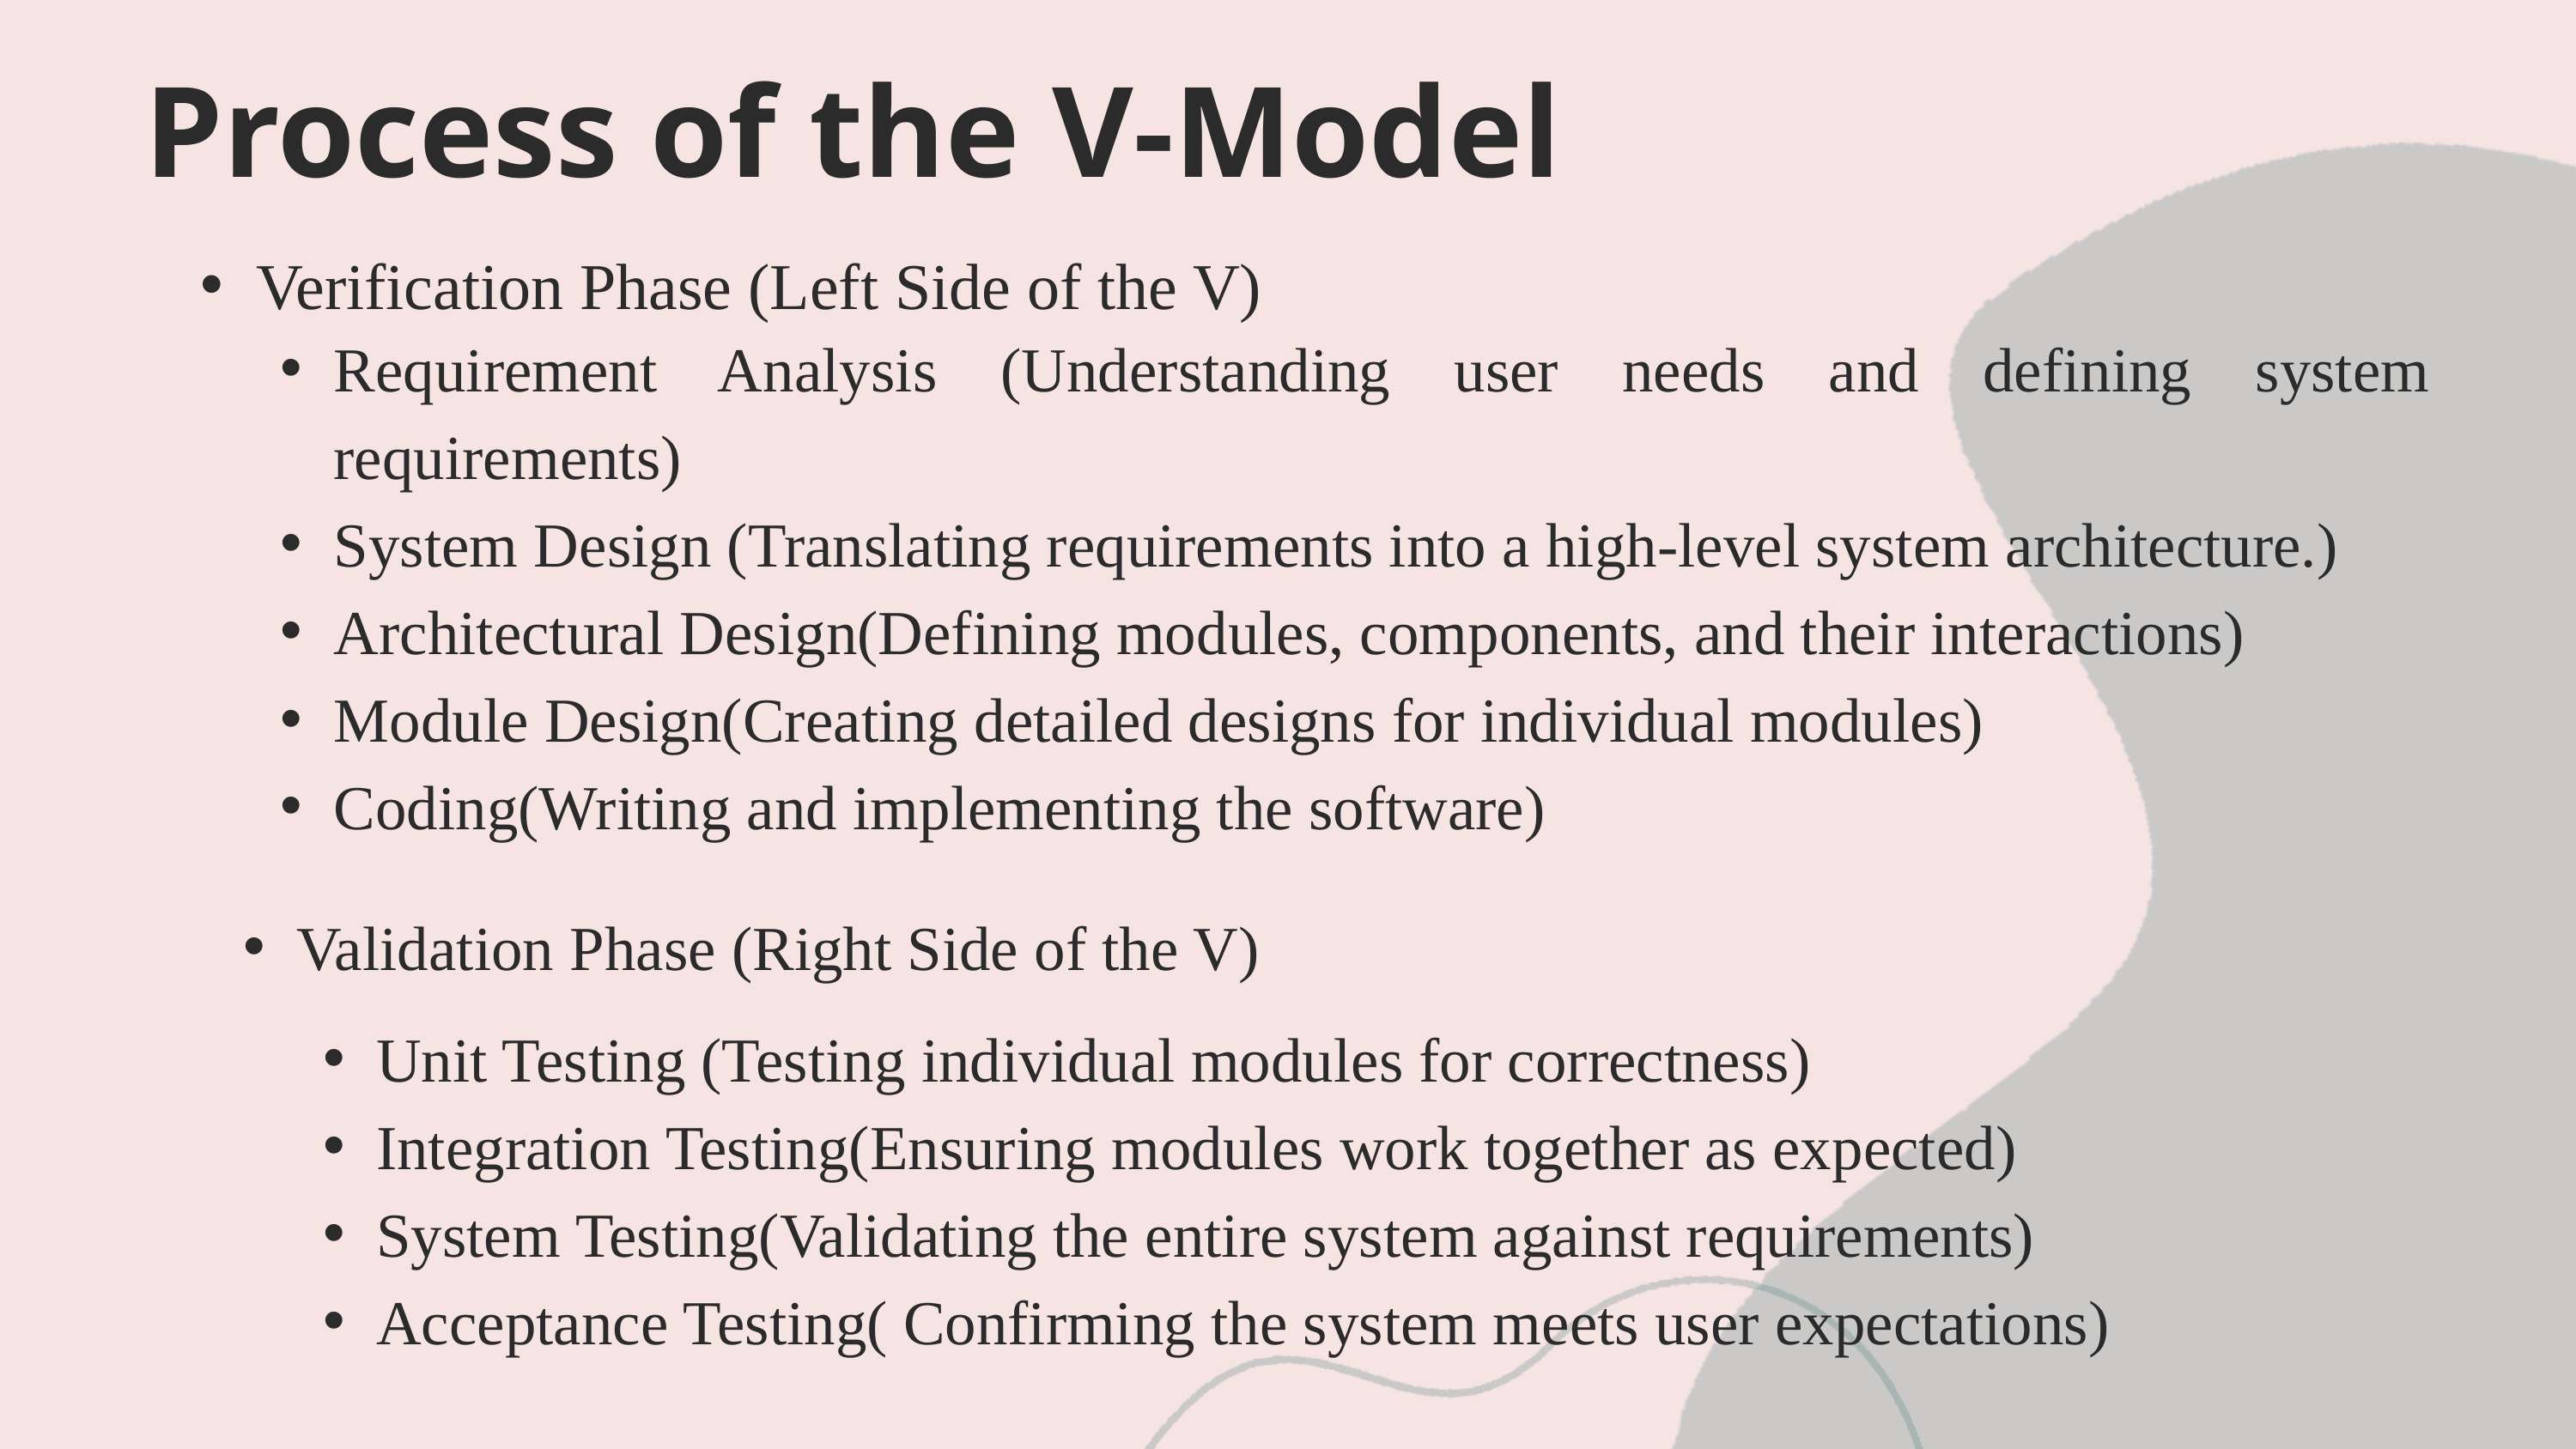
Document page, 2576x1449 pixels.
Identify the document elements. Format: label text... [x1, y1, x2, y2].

text_box Validation Phase (Right Side of the V) [162, 895, 1288, 984]
picture [1170, 174, 2576, 1449]
text_box Process of the V-Model [144, 52, 1645, 203]
text_box Verification Phase (Left Side of the V) [144, 231, 1492, 415]
text_box Requirement Analysis (Understanding user needs and defining system requirements) System Design (Translating requirements into a high-level system architecture.) Architectural Design(Defining modules, components, and their interactions) Module Design(Creating detailed designs for individual modules) Coding(Writing and implementing the software) [227, 317, 1492, 843]
text_box Unit Testing (Testing individual modules for correctness) Integration Testing(Ensuring modules work together as expected) System Testing(Validating the entire system against requirements) Acceptance Testing( Confirming the system meets user expectations) [270, 1006, 1492, 1357]
